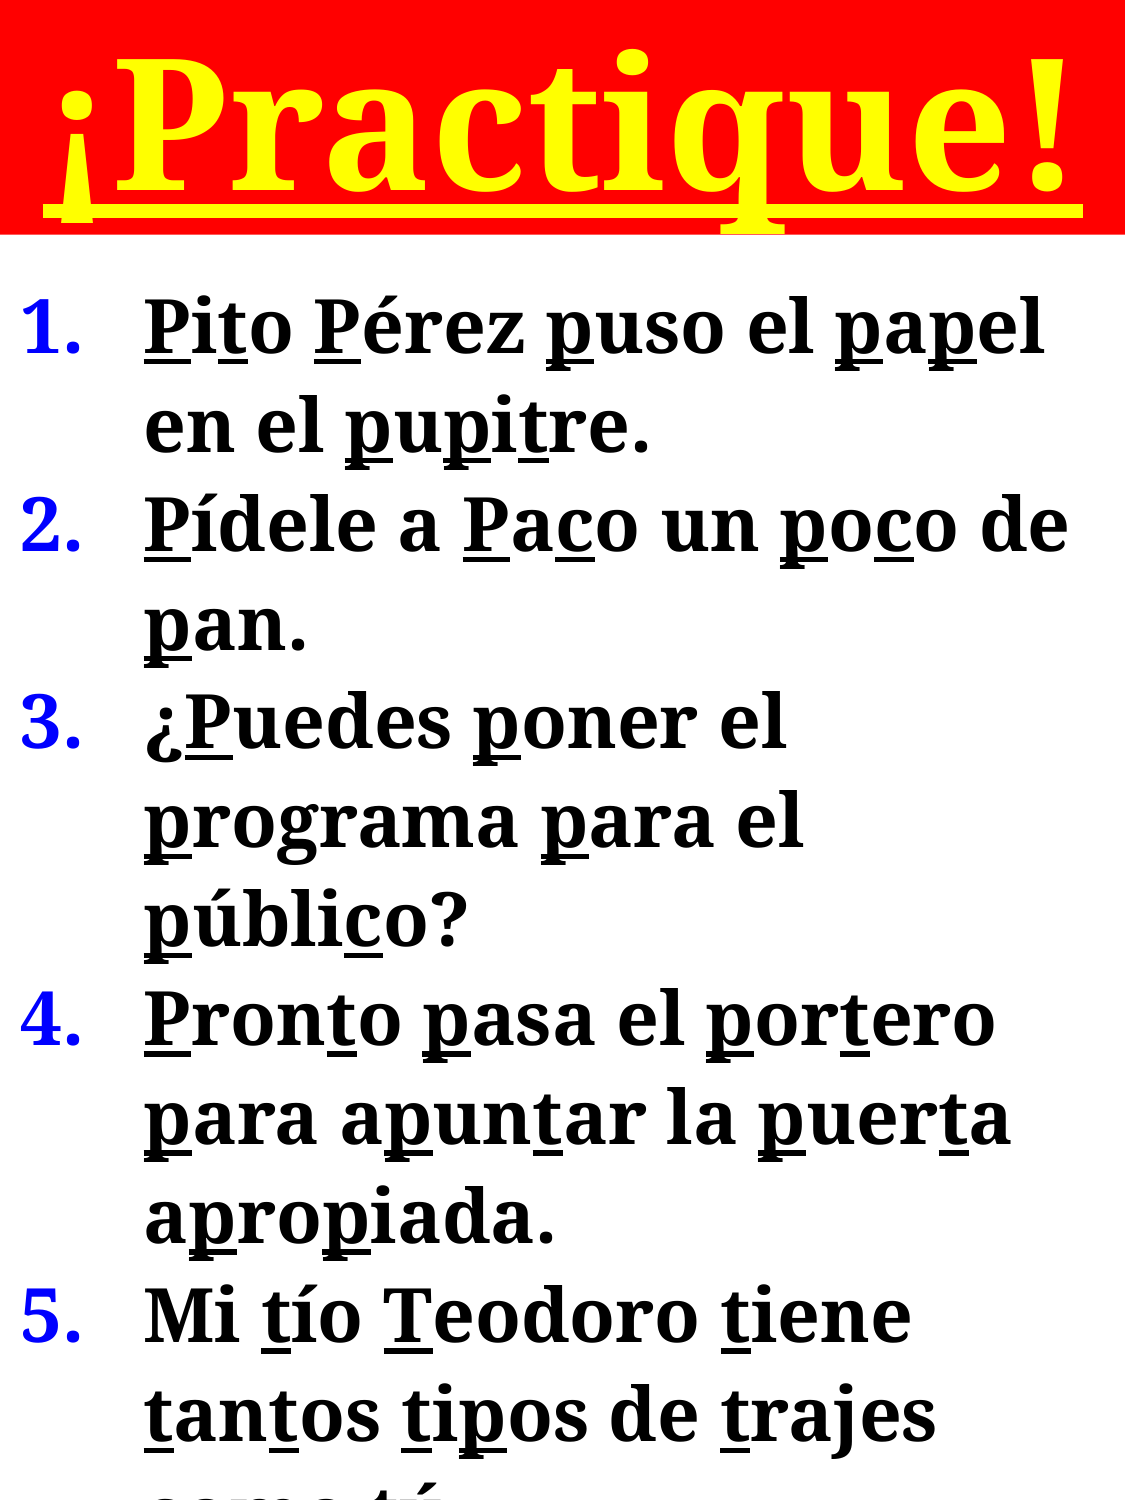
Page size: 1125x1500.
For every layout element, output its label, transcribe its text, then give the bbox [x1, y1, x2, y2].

text_box ¡Practique! [0, 0, 1125, 235]
text_box 1. Pito Pérez puso el papel en el pupitre. 2. Pídele a Paco un poco de pan. 3. ¿Puedes poner el programa para el público? 4. Pronto pasa el portero para apuntar la puerta apropiada. 5. Mi tío Teodoro tiene tantos tipos de trajes como tú. [5, 261, 1094, 1500]
